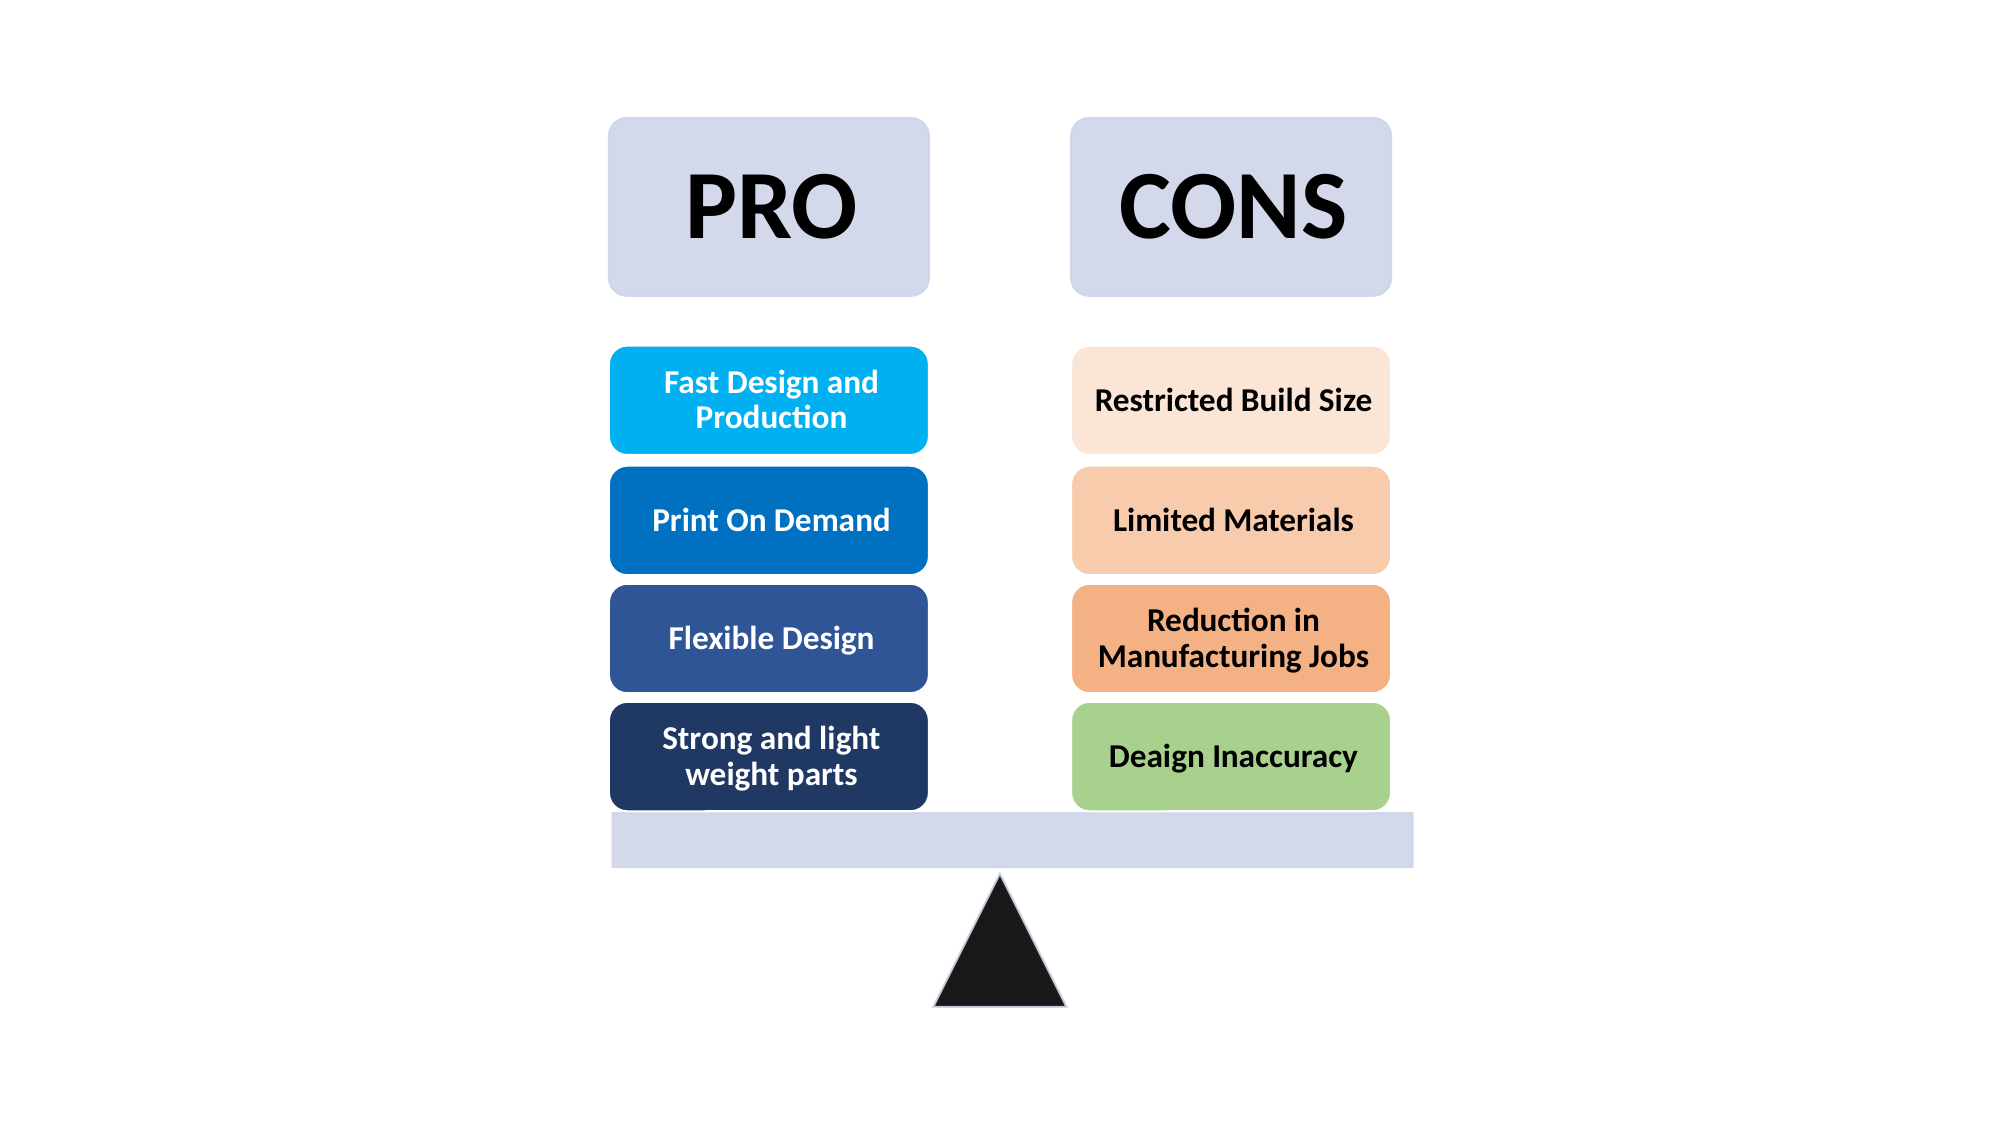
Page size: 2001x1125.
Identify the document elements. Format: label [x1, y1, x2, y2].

text_box [333, 117, 1667, 1007]
